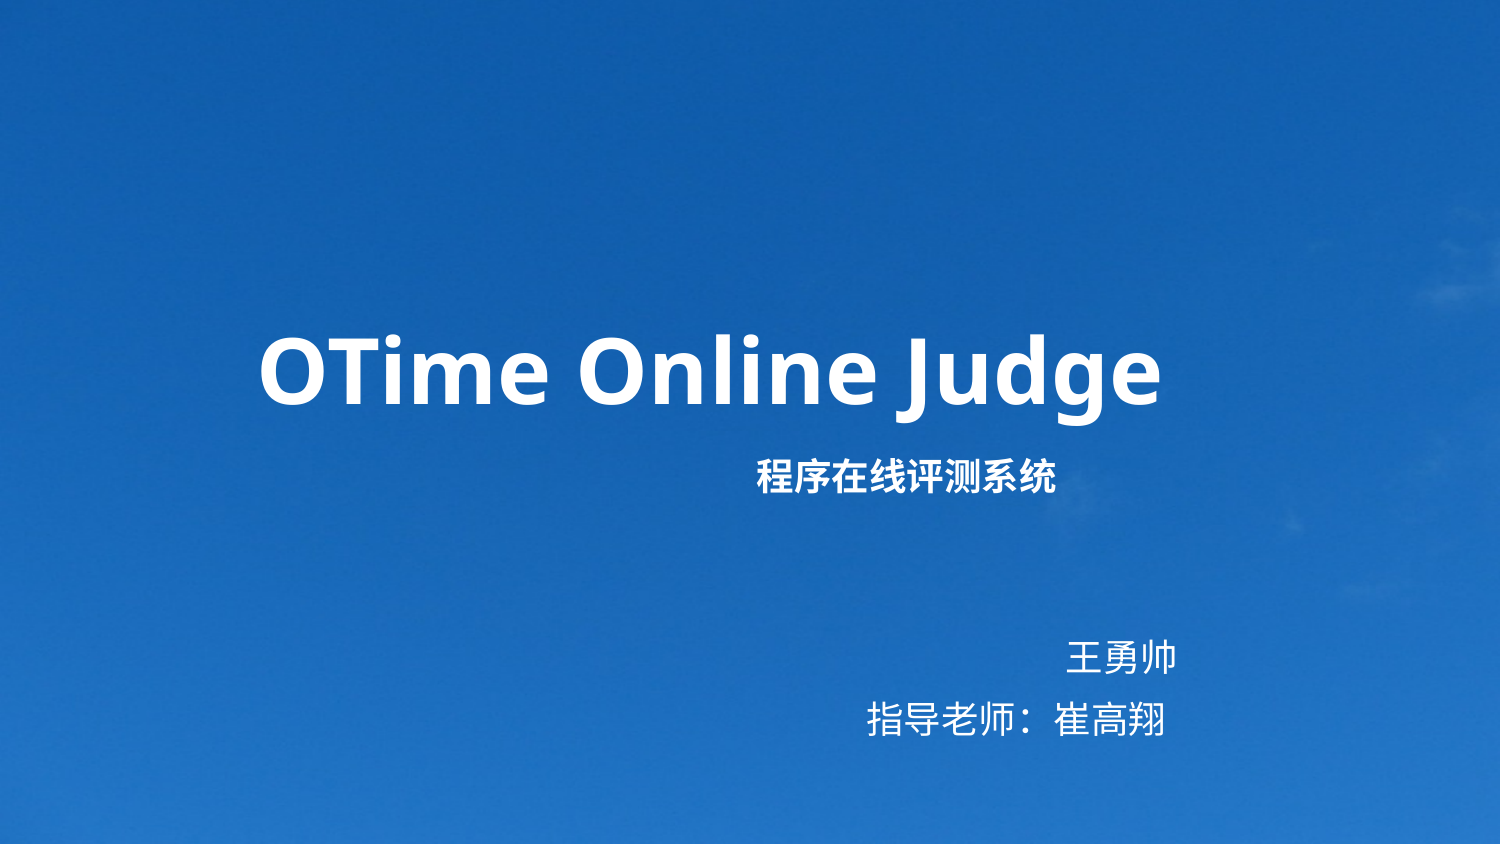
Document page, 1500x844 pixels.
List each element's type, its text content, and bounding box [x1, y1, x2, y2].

text_box 指导老师：崔高翔 [851, 689, 1187, 749]
text_box 程序在线评测系统 [742, 445, 1184, 506]
text_box OTime Online Judge [242, 290, 1365, 430]
picture [0, 0, 1500, 844]
text_box 王勇帅 [1033, 626, 1500, 687]
